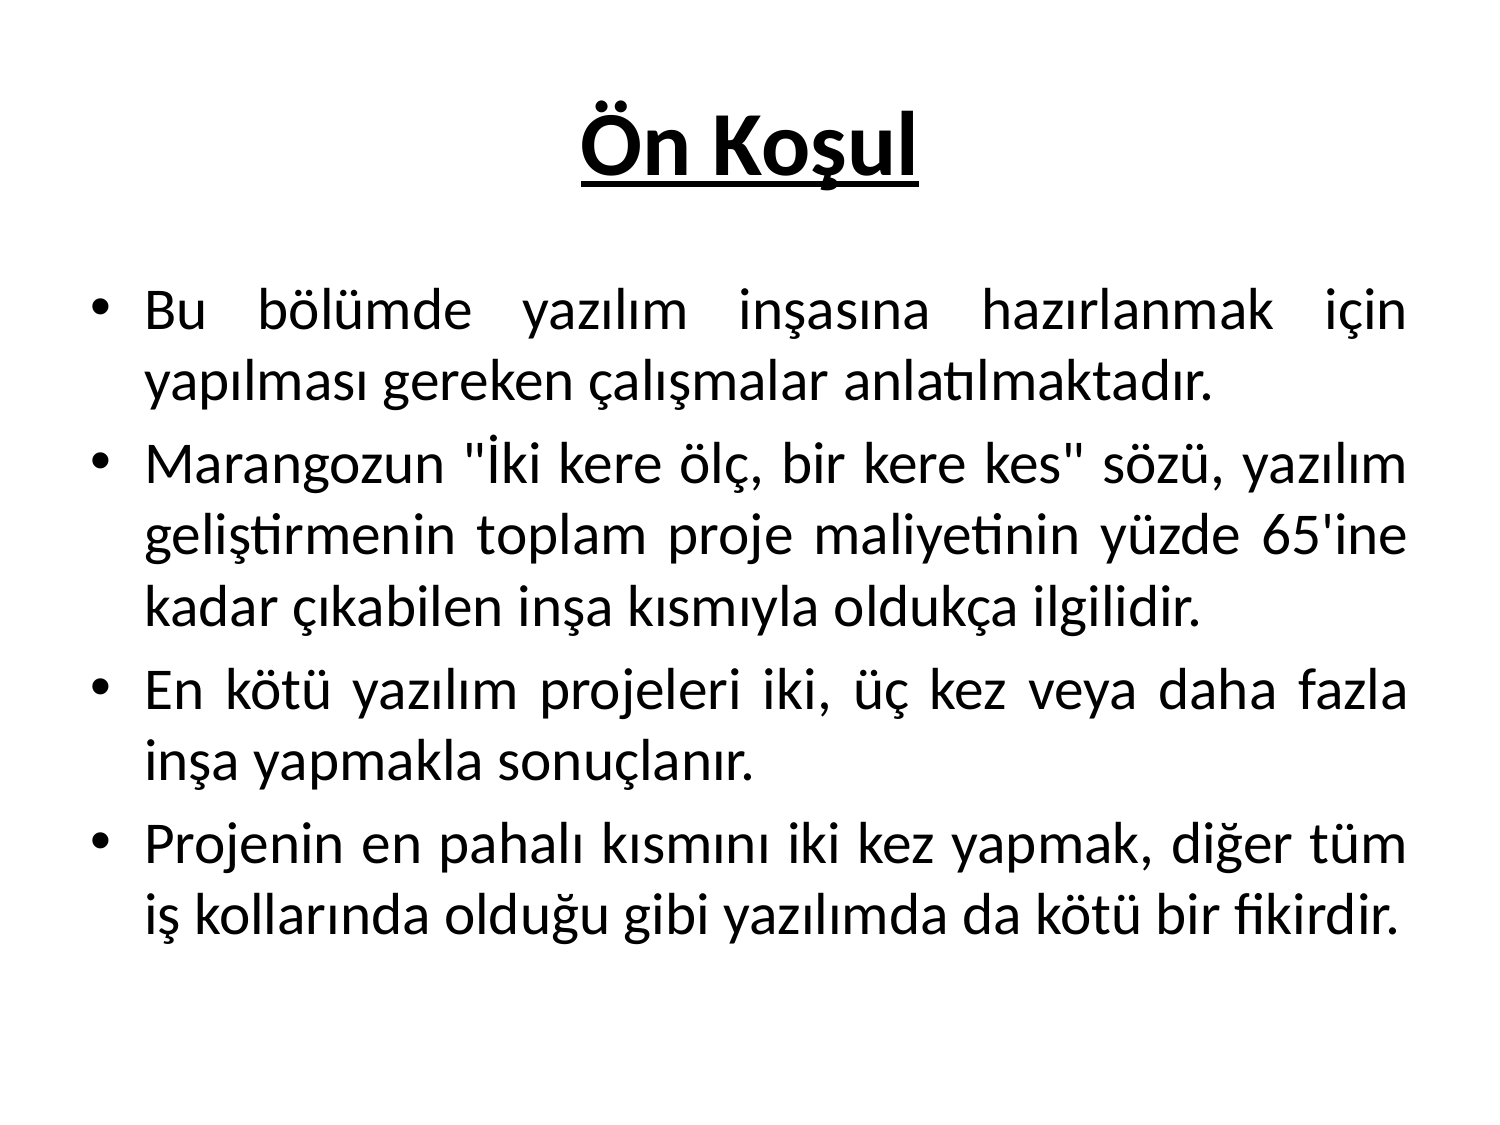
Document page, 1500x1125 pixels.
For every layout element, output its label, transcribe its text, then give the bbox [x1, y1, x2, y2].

list Bu bölümde yazılım inşasına hazırlanmak için yapılması gereken çalışmalar anlatılmaktadır. Marangozun "İki kere ölç, bir kere kes" sözü, yazılım geliştirmenin toplam proje maliyetinin yüzde 65'ine kadar çıkabilen inşa kısmıyla oldukça ilgilidir. En kötü yazılım projeleri iki, üç kez veya daha fazla inşa yapmakla sonuçlanır. Projenin en pahalı kısmını iki kez yapmak, diğer tüm iş kollarında olduğu gibi yazılımda da kötü bir fikirdir. [75, 262, 1425, 1005]
title Ön Koşul [75, 45, 1425, 233]
